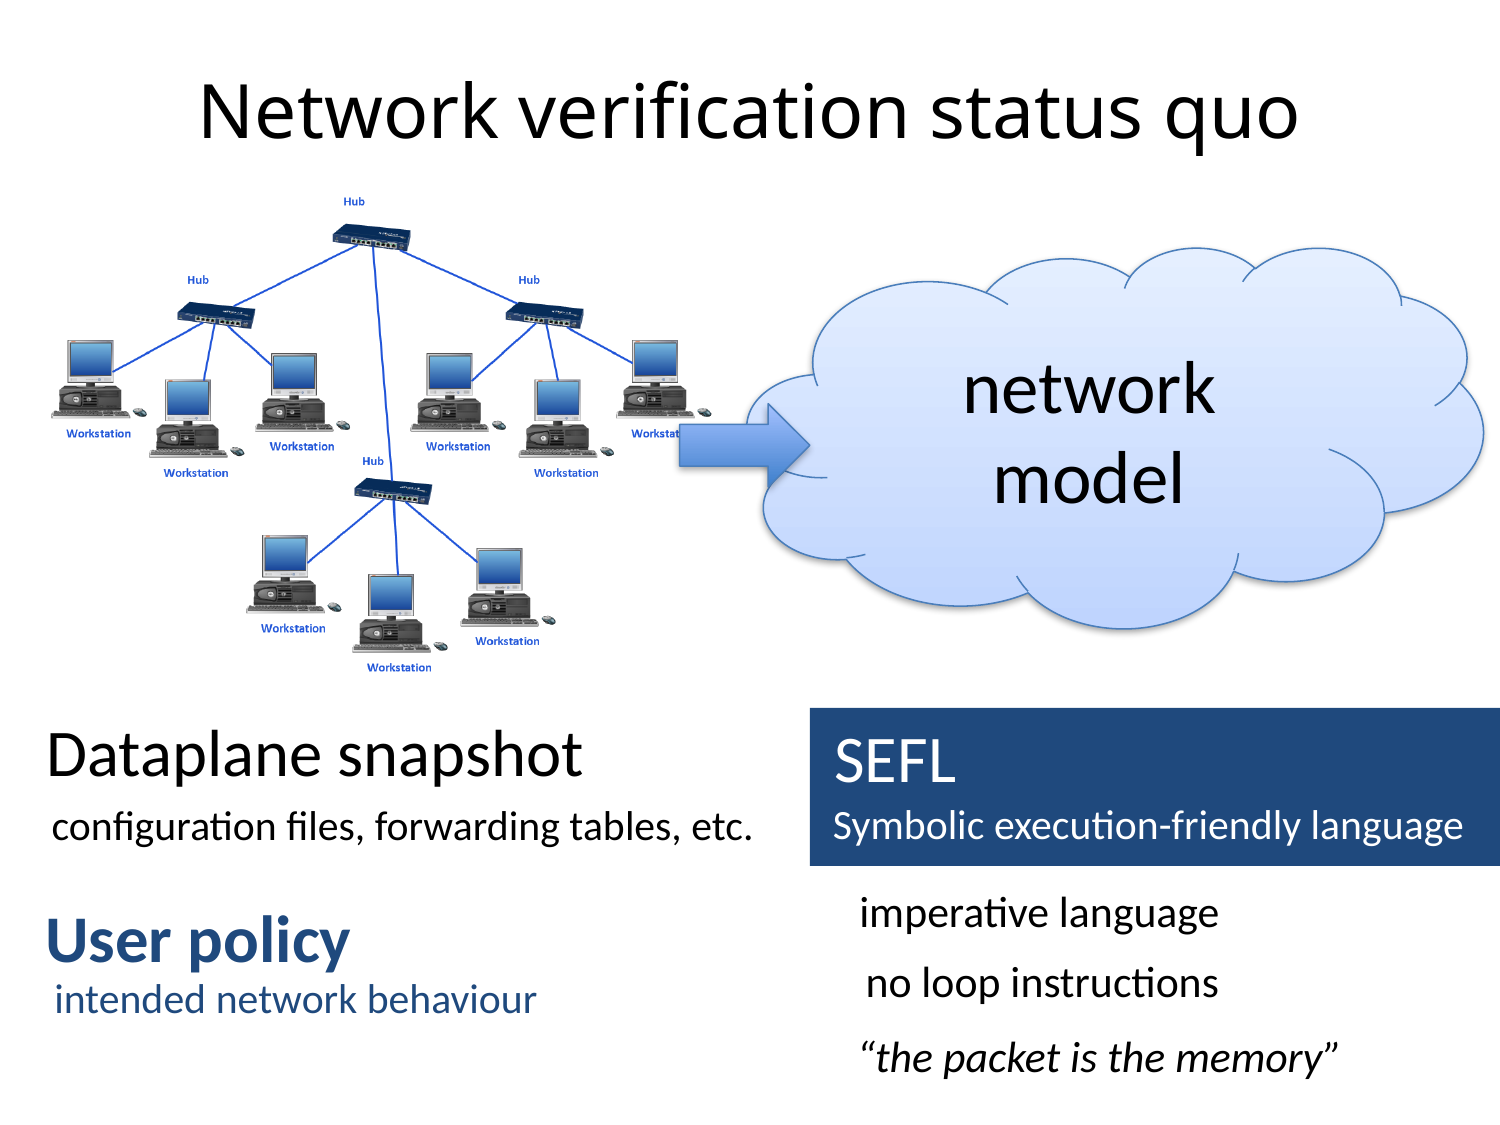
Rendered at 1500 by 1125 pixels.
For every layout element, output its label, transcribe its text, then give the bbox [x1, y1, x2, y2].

text_box User policy [30, 888, 381, 984]
text_box [716, 402, 811, 488]
text_box no loop instructions [850, 946, 1327, 1021]
text_box [808, 706, 1500, 868]
text_box Dataplane snapshot [31, 702, 740, 798]
title Network verification status quo [75, 45, 1425, 172]
text_box intended network behaviour [39, 964, 553, 1029]
text_box network model [746, 247, 1485, 630]
text_box Symbolic execution-friendly language [818, 790, 1480, 856]
text_box imperative language [844, 875, 1320, 964]
picture [51, 193, 712, 675]
text_box “the packet is the memory” [841, 1021, 1500, 1110]
text_box SEFL [819, 708, 1190, 790]
text_box configuration files, forwarding tables, etc. [36, 791, 769, 857]
